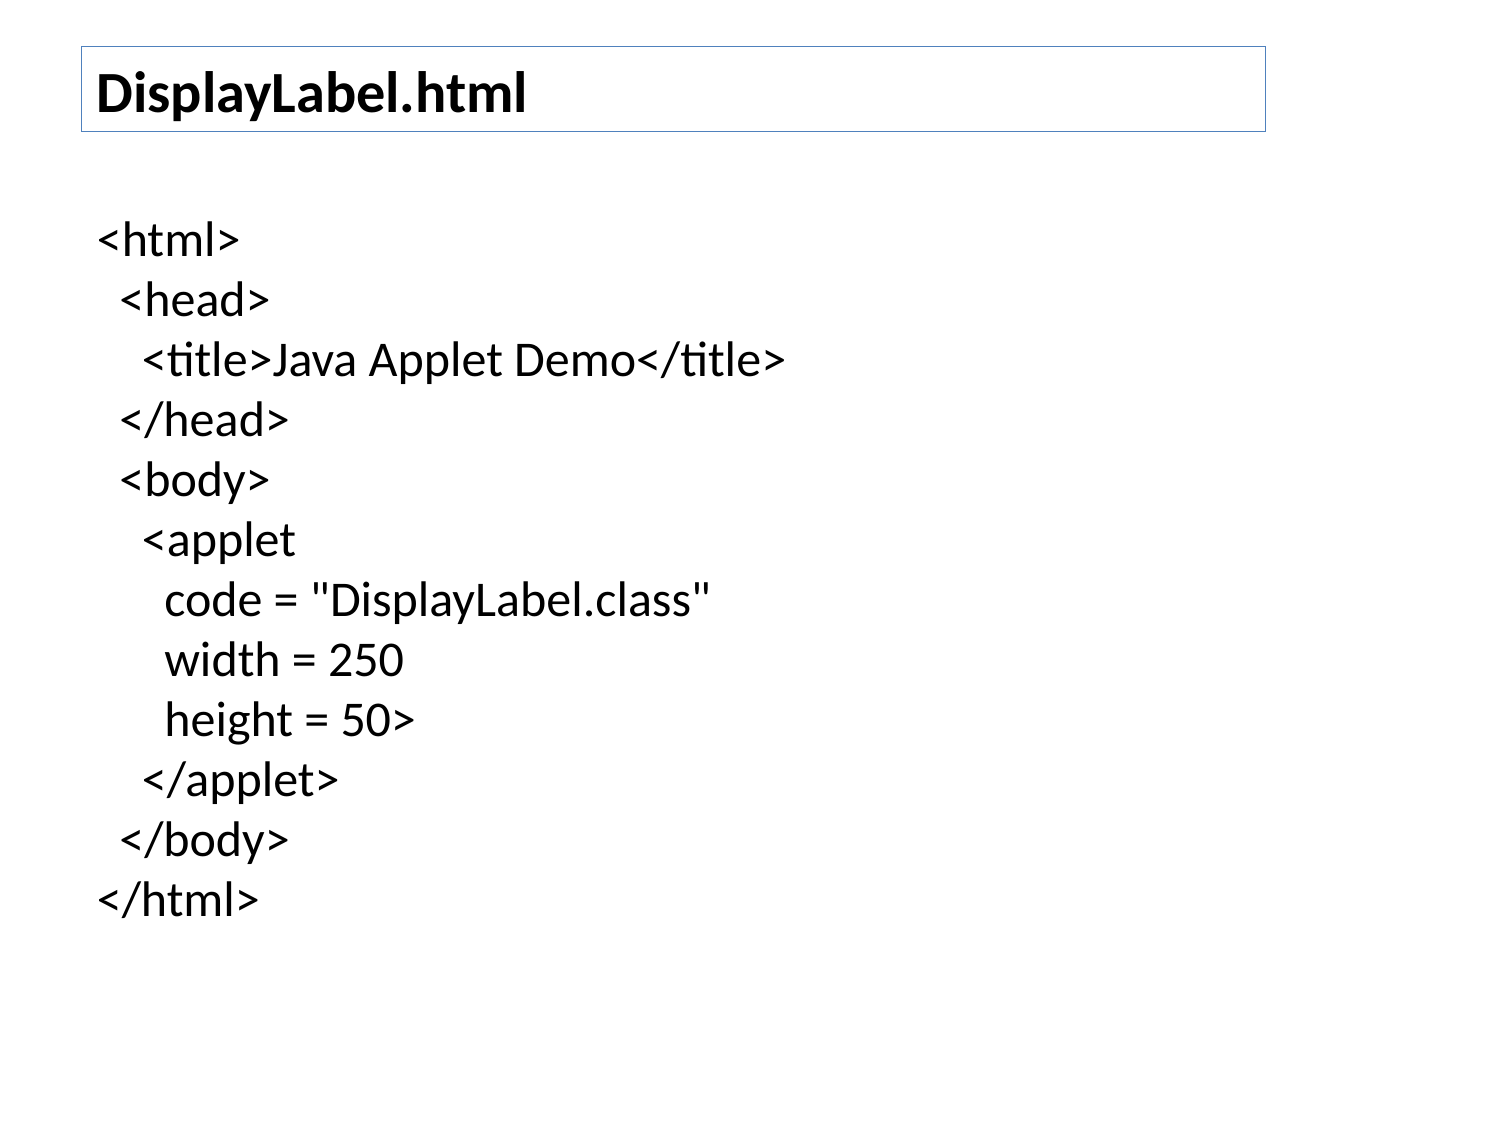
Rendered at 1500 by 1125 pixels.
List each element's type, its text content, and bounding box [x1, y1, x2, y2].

text_box DisplayLabel.html [81, 46, 1266, 132]
text_box <html> <head> <title>Java Applet Demo</title> </head> <body> <applet code = "DisplayLabel.class" width = 250 height = 50> </applet> </body> </html> [82, 199, 856, 934]
